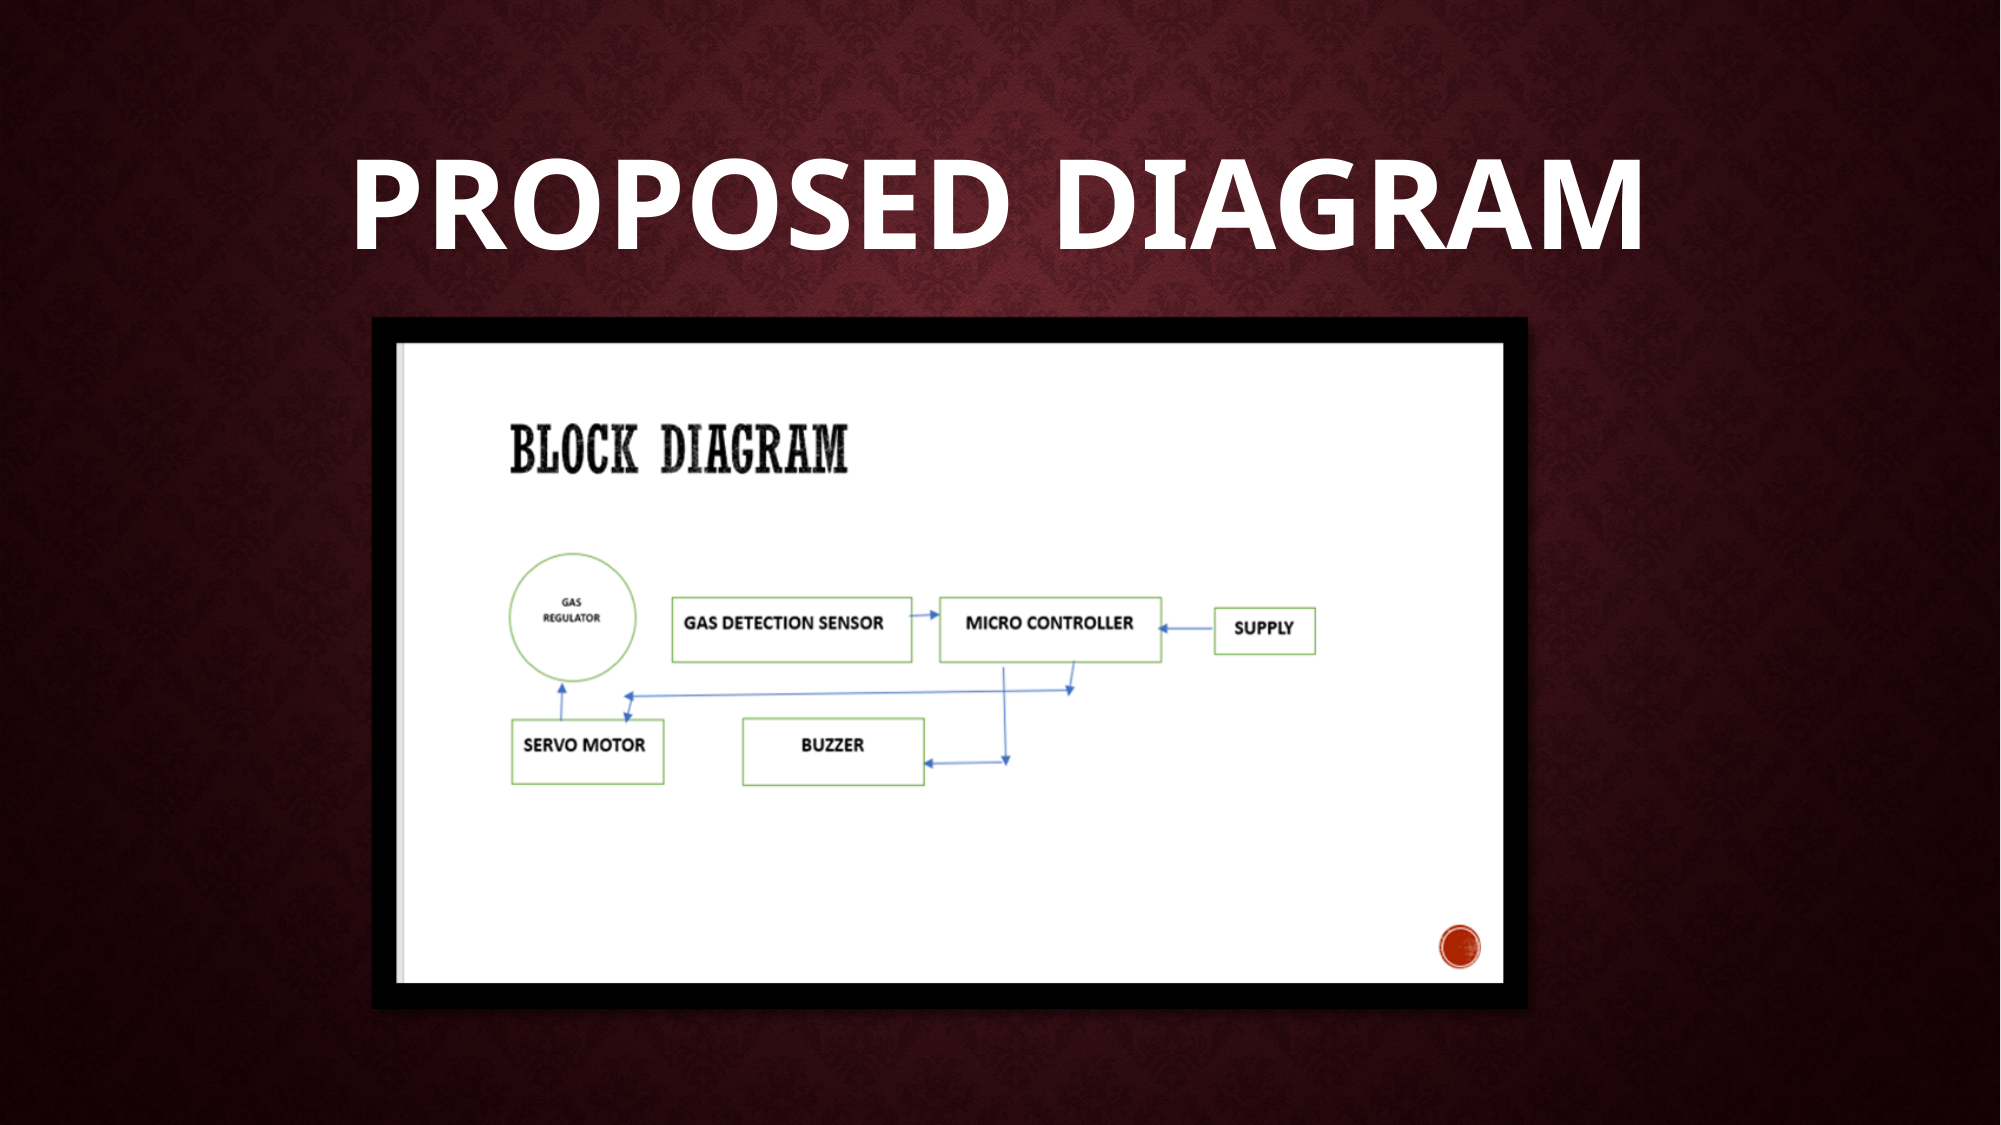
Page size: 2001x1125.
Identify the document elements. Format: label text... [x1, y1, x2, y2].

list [366, 311, 1547, 1029]
title PROPOSED DIAGRAM [149, 99, 1849, 318]
